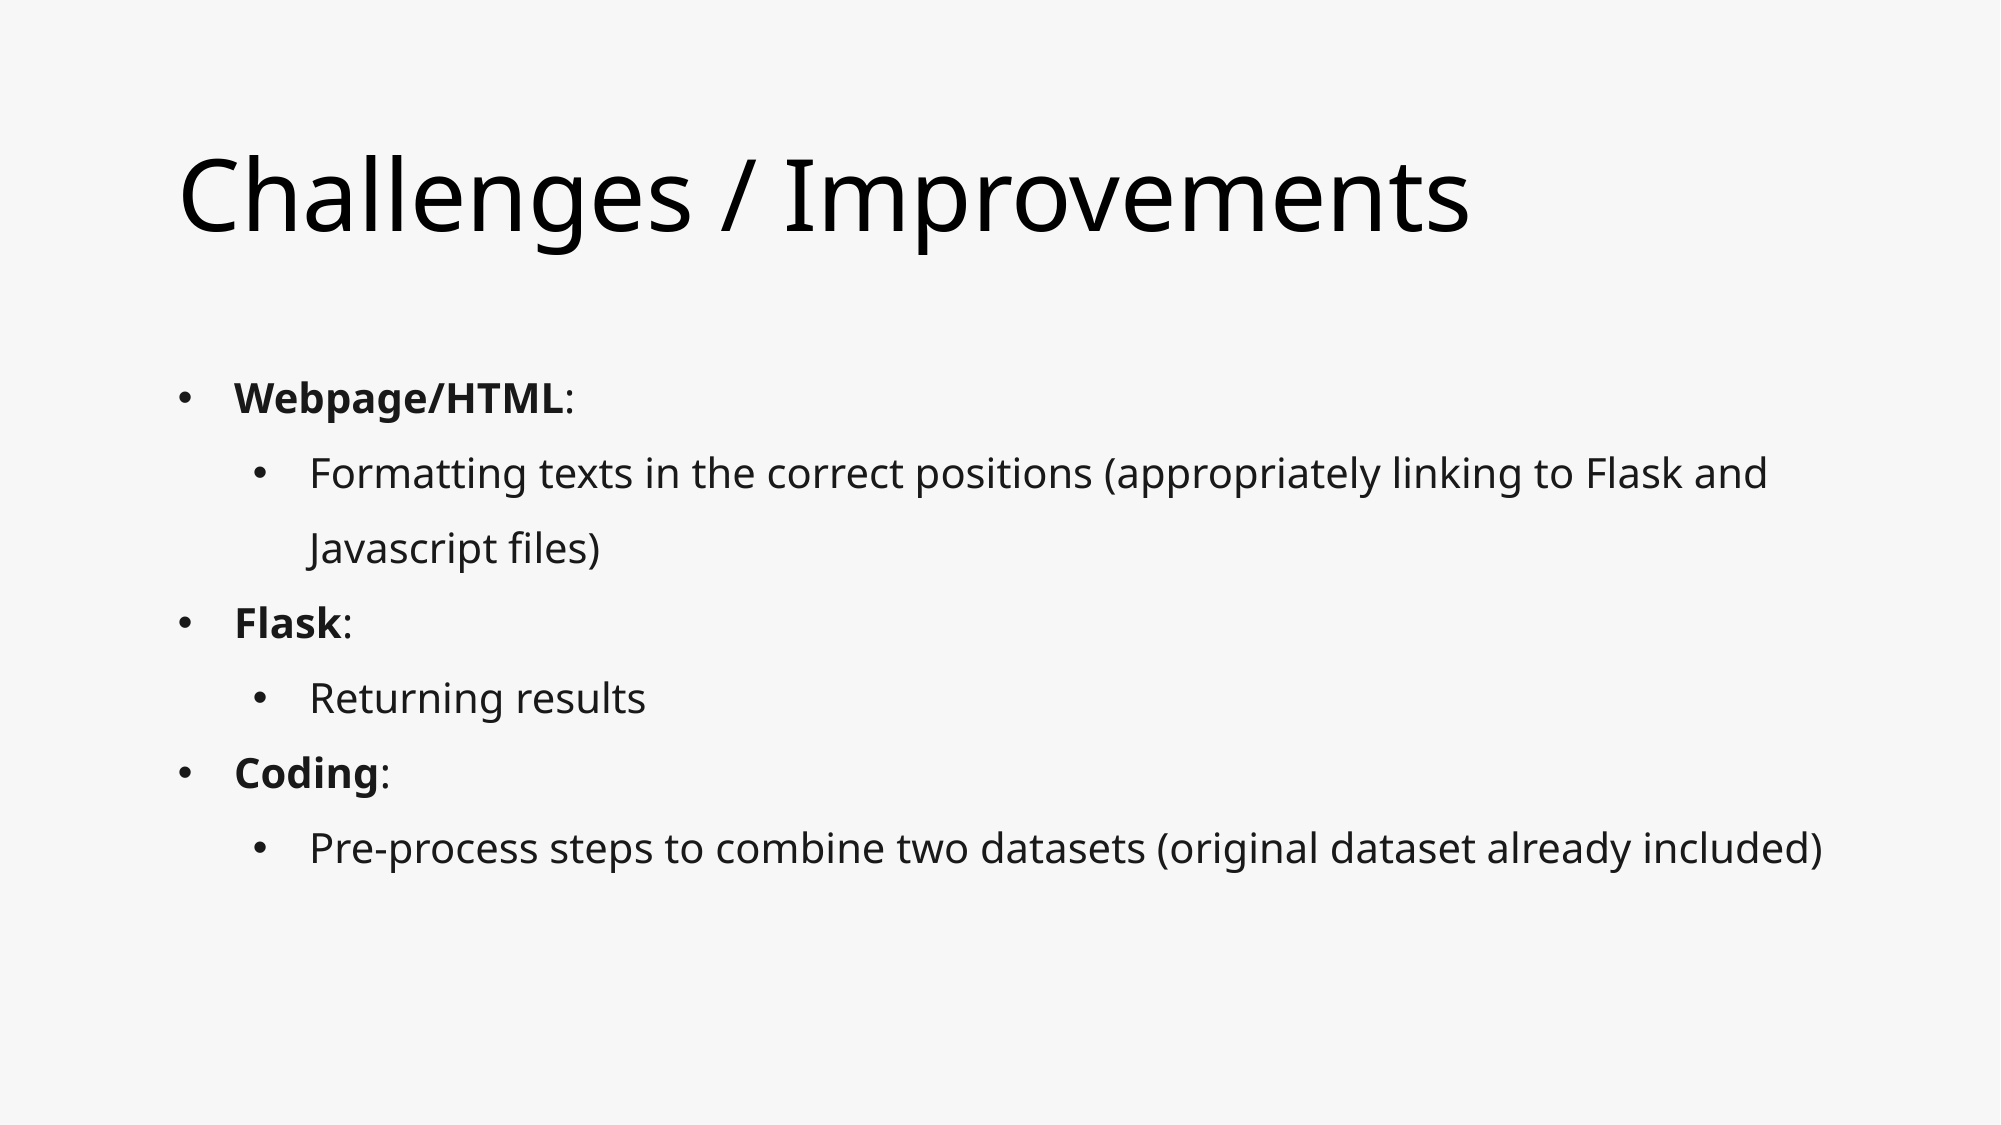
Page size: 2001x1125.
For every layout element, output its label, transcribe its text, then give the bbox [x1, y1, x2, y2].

text_box Webpage/HTML: Formatting texts in the correct positions (appropriately linking to Flask and Javascript files) Flask: Returning results Coding: Pre-process steps to combine two datasets (original dataset already included) [163, 339, 1864, 880]
text_box Challenges / Improvements [163, 124, 1742, 260]
